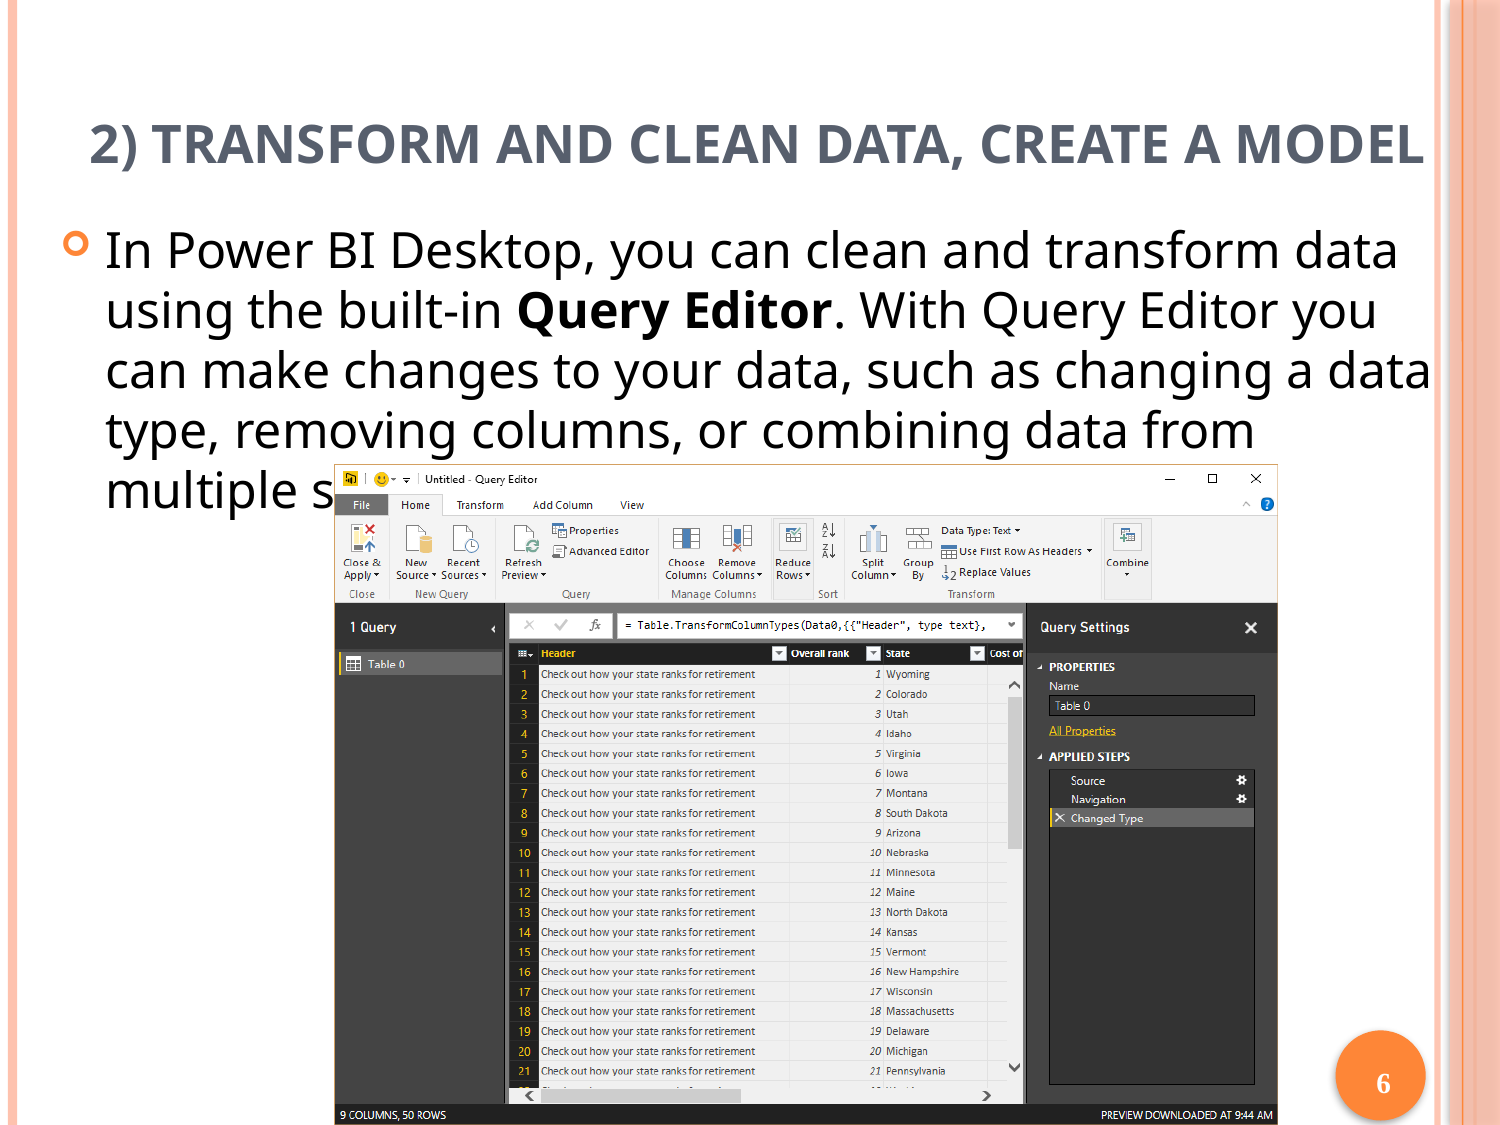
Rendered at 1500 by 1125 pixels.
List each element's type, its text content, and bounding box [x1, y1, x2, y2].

title 2) Transform and clean data, create a model [75, 45, 1486, 182]
slide_number 6 [1333, 1039, 1434, 1125]
picture [333, 464, 1278, 1125]
list In Power BI Desktop, you can clean and transform data using the built-in Query Editor. With Query Editor you can make changes to your data, such as changing a data type, removing columns, or combining data from multiple sources. [45, 210, 1456, 1070]
